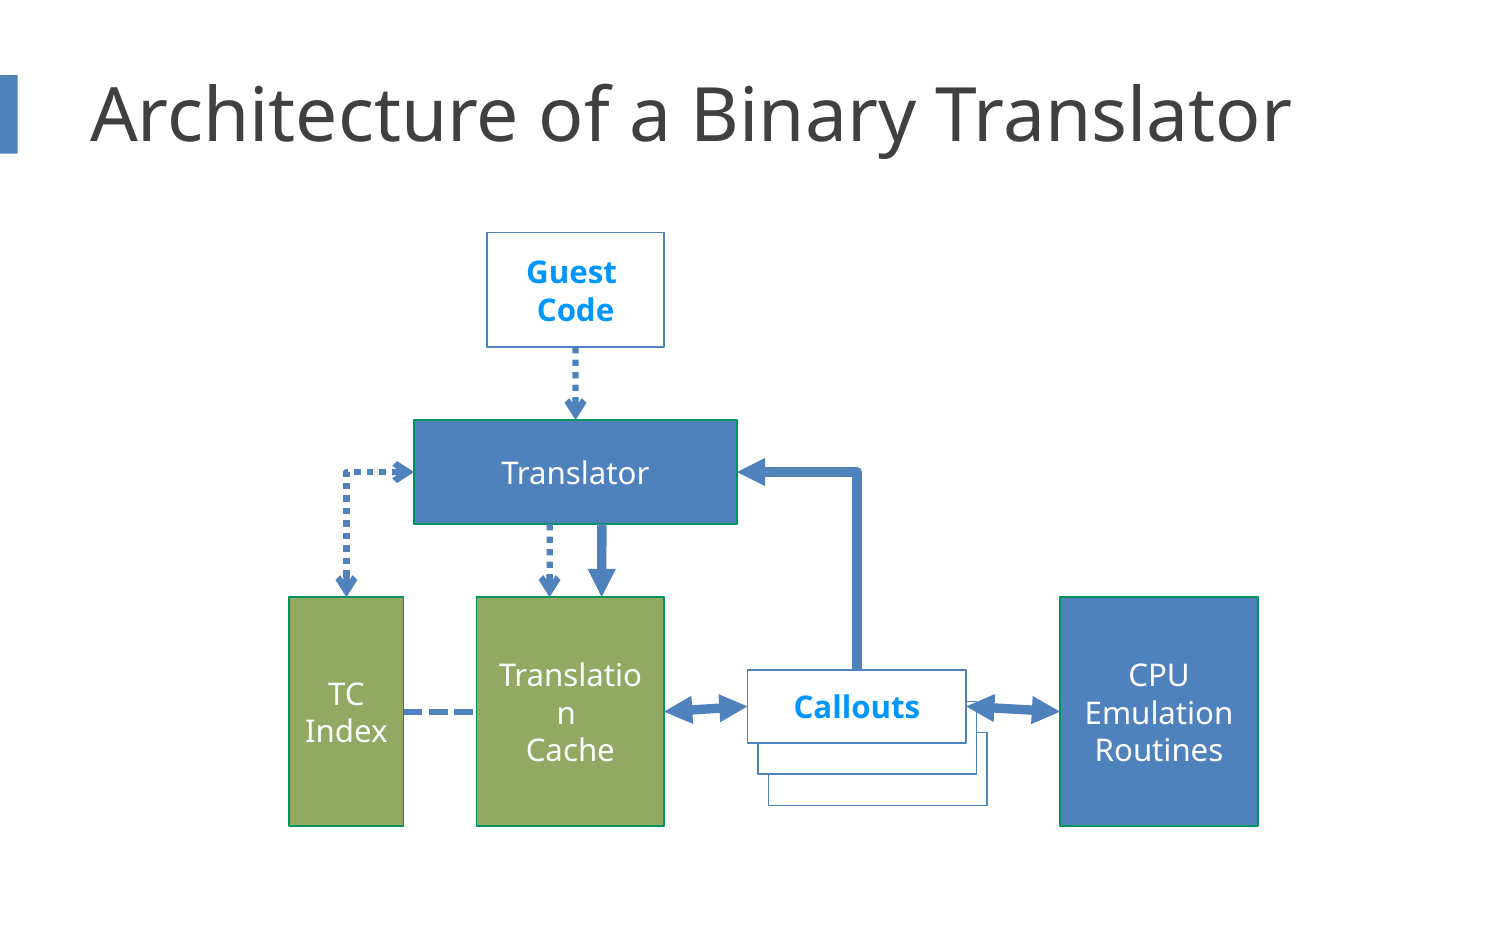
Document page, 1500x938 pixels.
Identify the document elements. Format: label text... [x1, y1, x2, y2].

title Architecture of a Binary Translator [75, 37, 1425, 186]
text_box Translation Cache [476, 596, 665, 827]
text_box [747, 669, 988, 806]
text_box Translator [413, 419, 738, 525]
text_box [965, 706, 1061, 712]
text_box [317, 500, 444, 569]
text_box CPU Emulation Routines [1059, 596, 1259, 827]
text_box Guest Code [486, 232, 665, 348]
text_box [697, 510, 897, 632]
text_box TC Index [288, 596, 404, 827]
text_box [663, 706, 748, 712]
